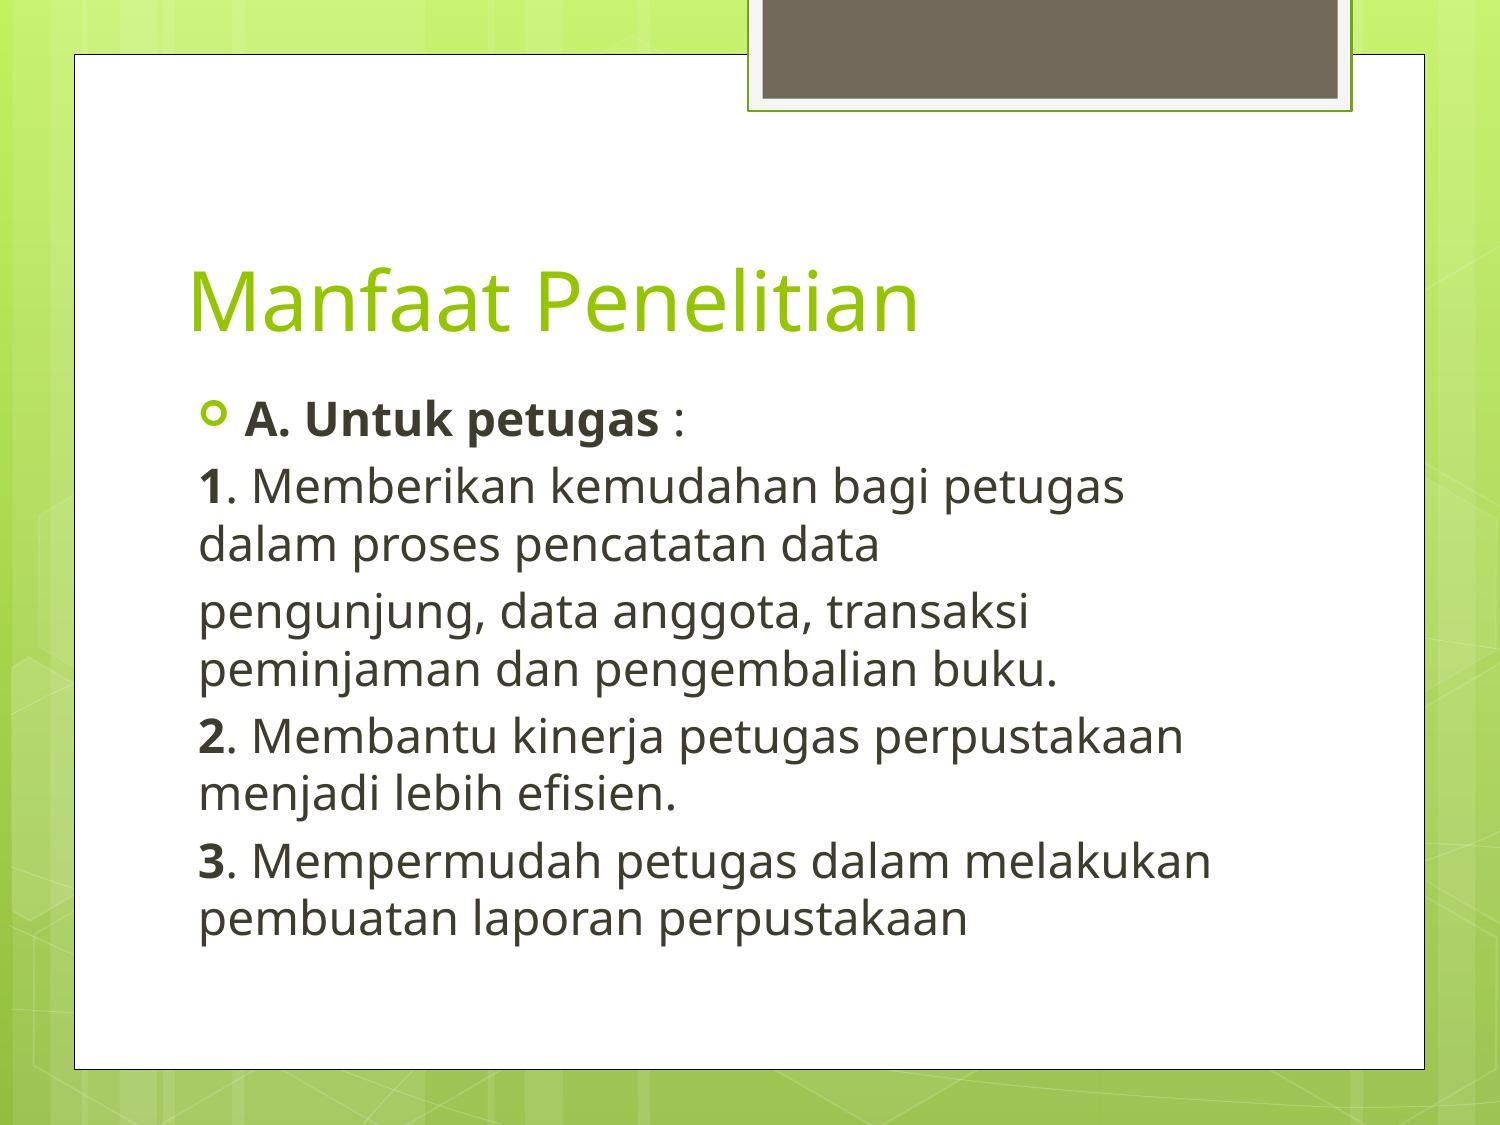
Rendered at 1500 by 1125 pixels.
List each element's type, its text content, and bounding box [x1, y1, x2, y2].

title Manfaat Penelitian [171, 168, 1324, 357]
list A. Untuk petugas : 1. Memberikan kemudahan bagi petugas dalam proses pencatatan data pengunjung, data anggota, transaksi peminjaman dan pengembalian buku. 2. Membantu kinerja petugas perpustakaan menjadi lebih efisien. 3. Mempermudah petugas dalam melakukan pembuatan laporan perpustakaan [171, 381, 1283, 957]
